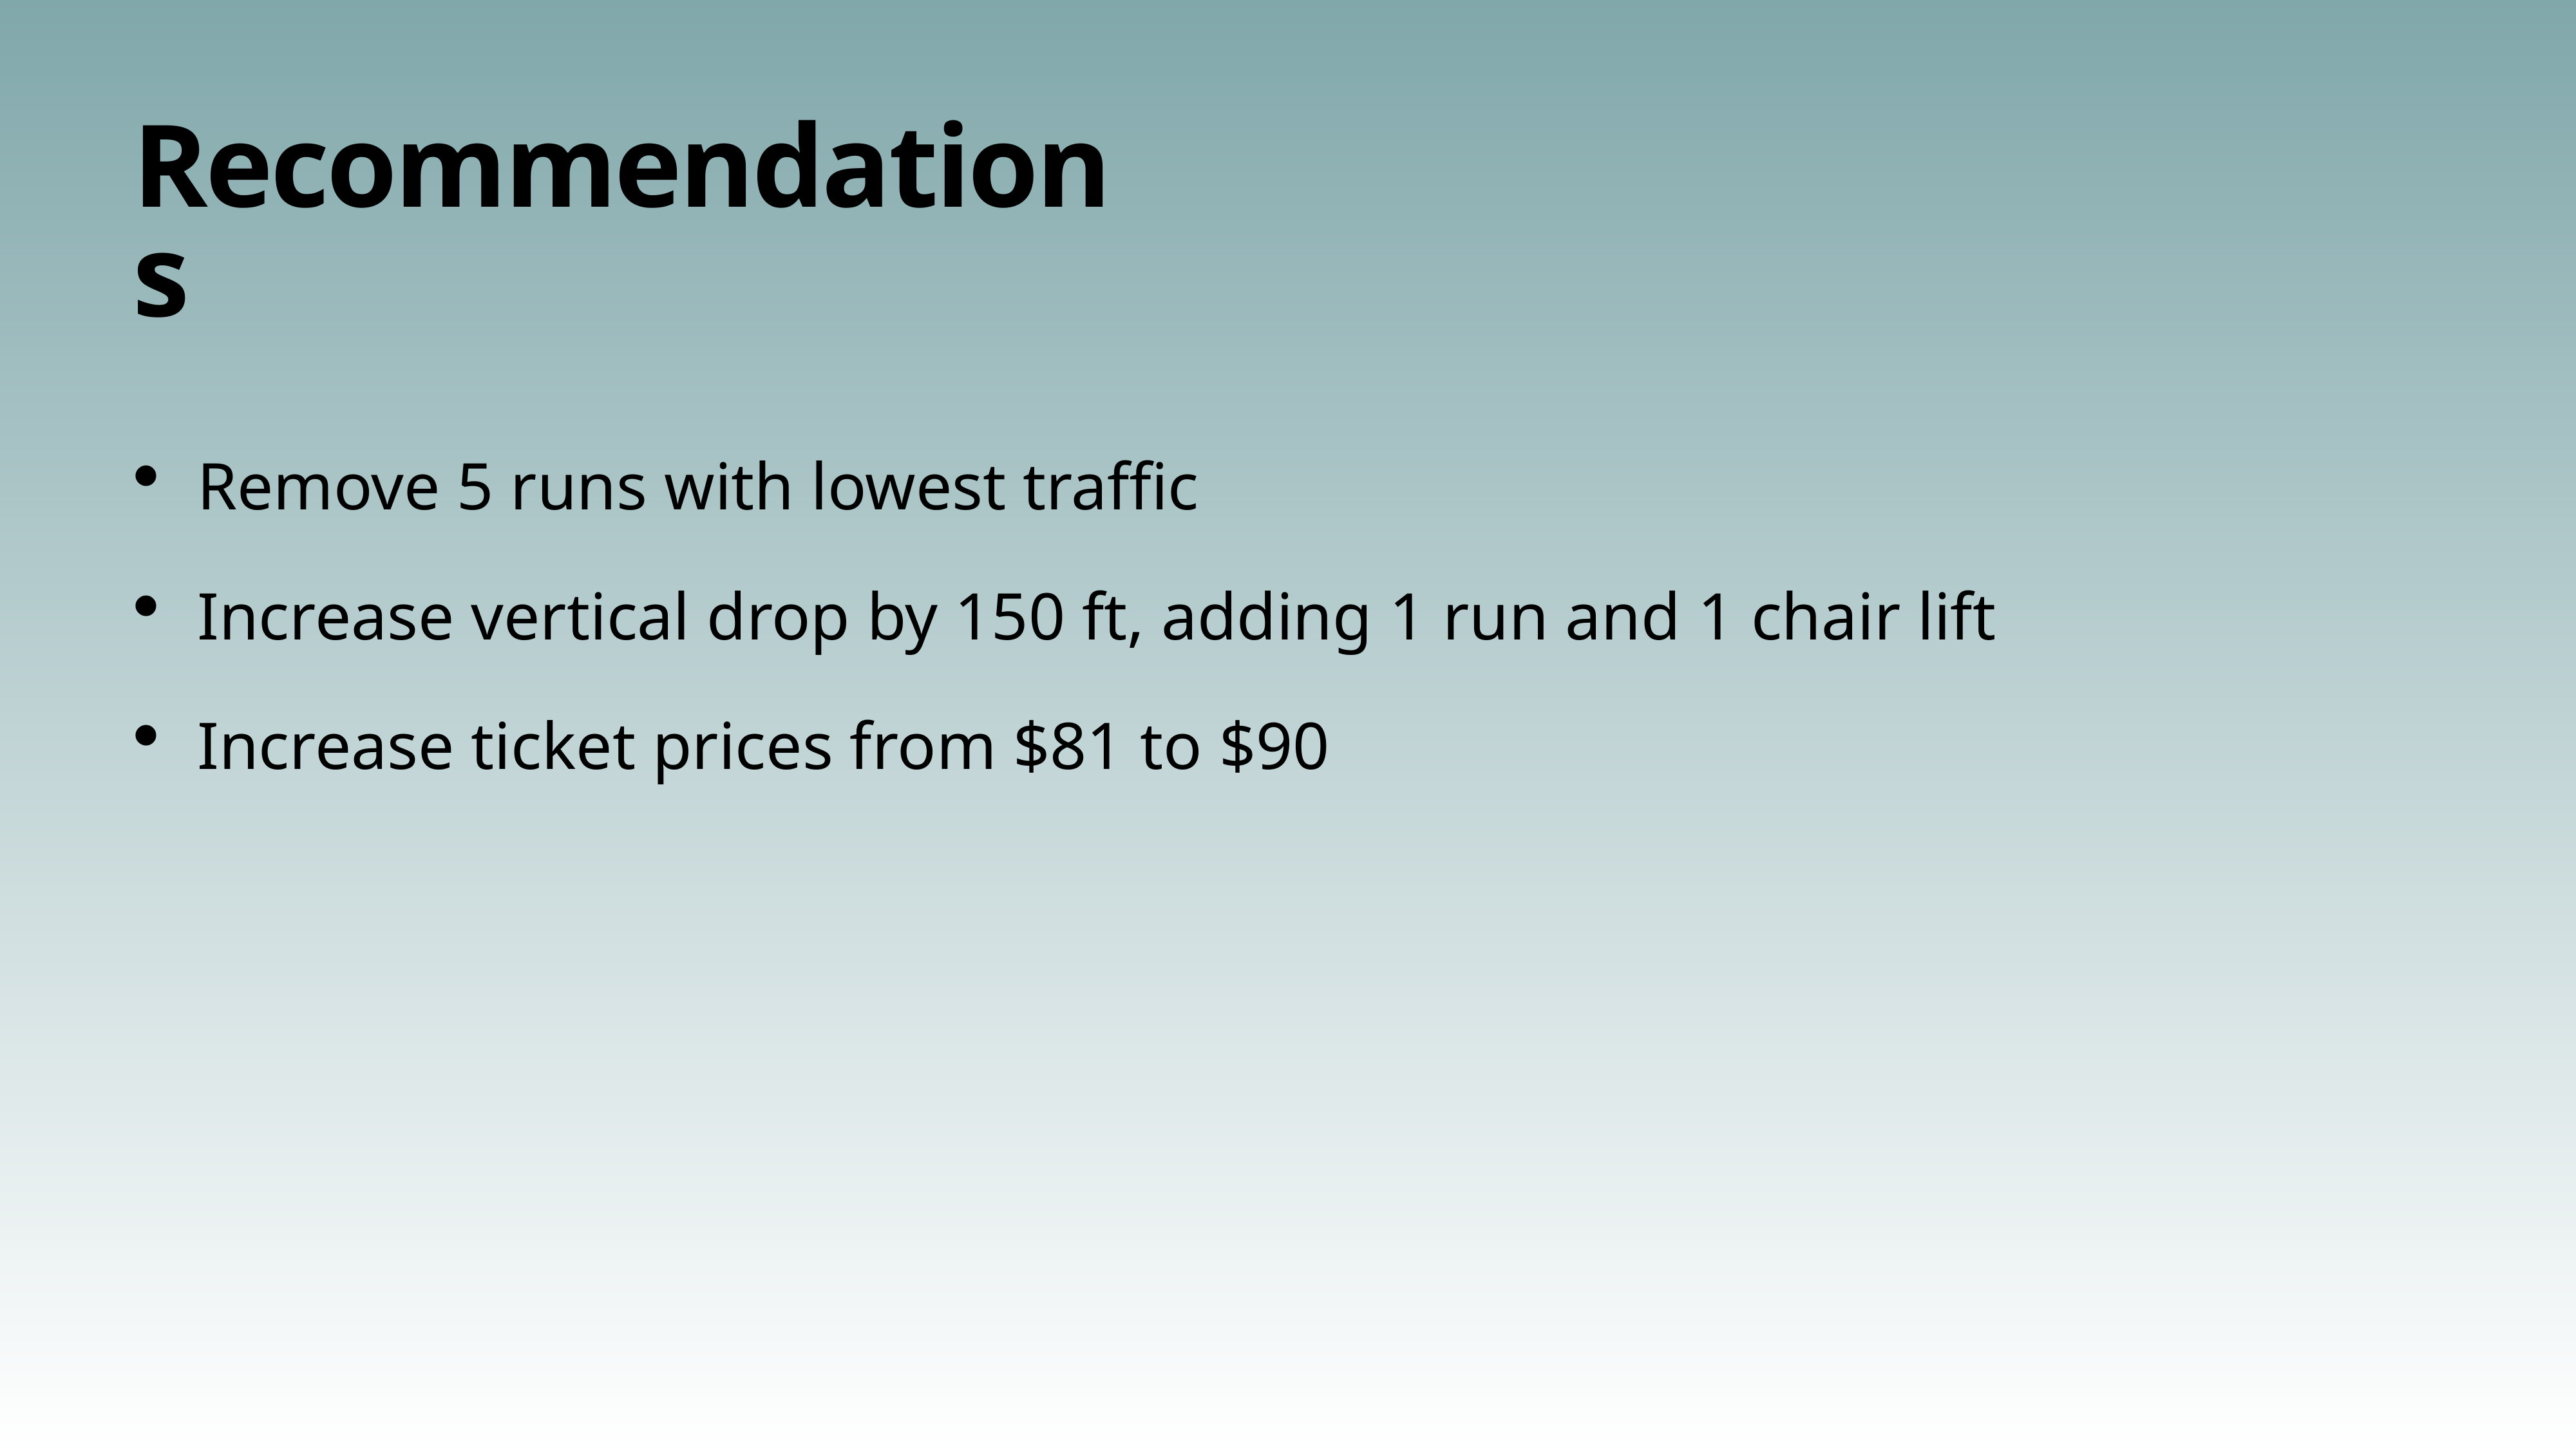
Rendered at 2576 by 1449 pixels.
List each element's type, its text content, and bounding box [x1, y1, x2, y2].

list Remove 5 runs with lowest traffic Increase vertical drop by 150 ft, adding 1 run and 1 chair lift Increase ticket prices from $81 to $90 [127, 448, 2449, 1321]
title Recommendations [127, 113, 1161, 266]
